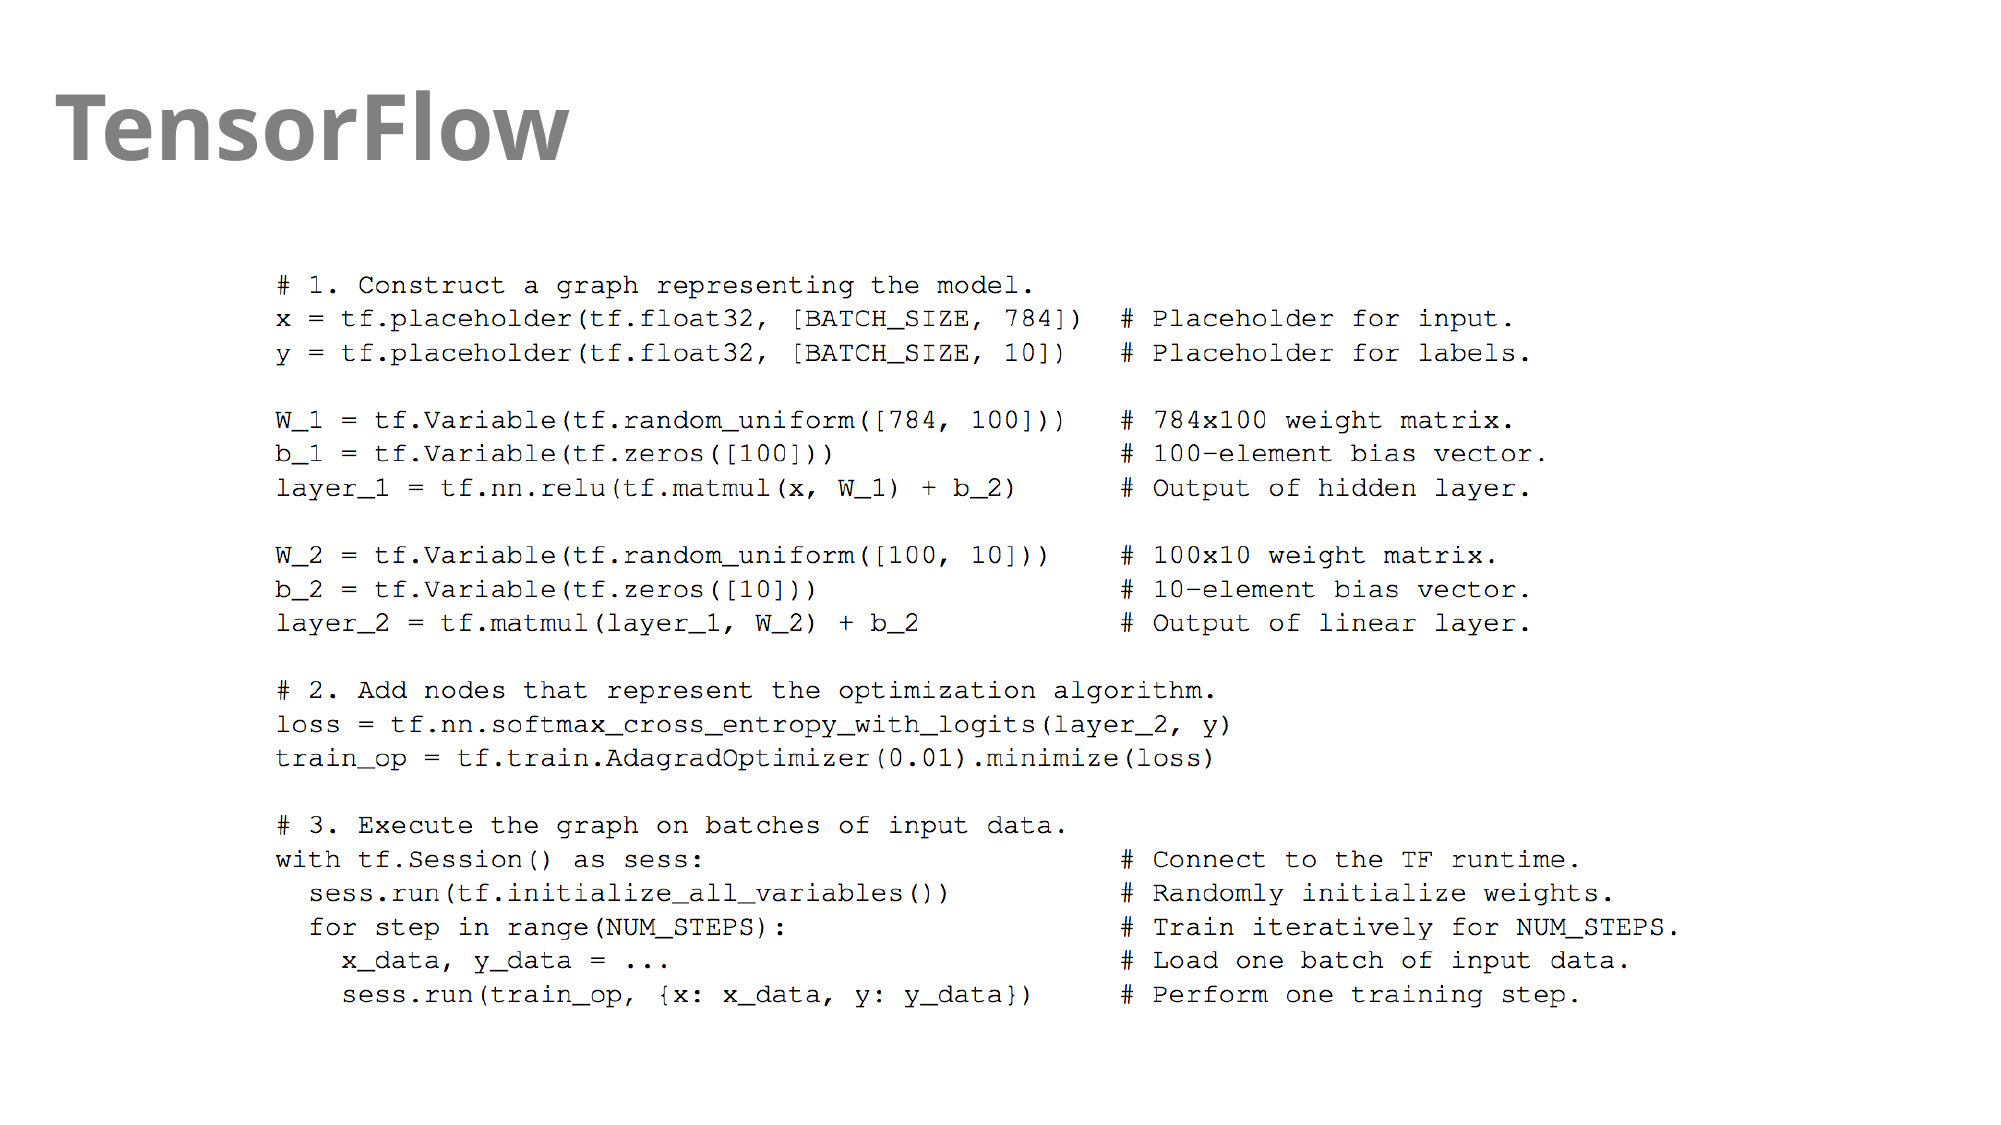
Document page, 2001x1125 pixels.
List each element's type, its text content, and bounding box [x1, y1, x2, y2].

title TensorFlow [39, 22, 1950, 240]
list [232, 239, 1757, 1025]
